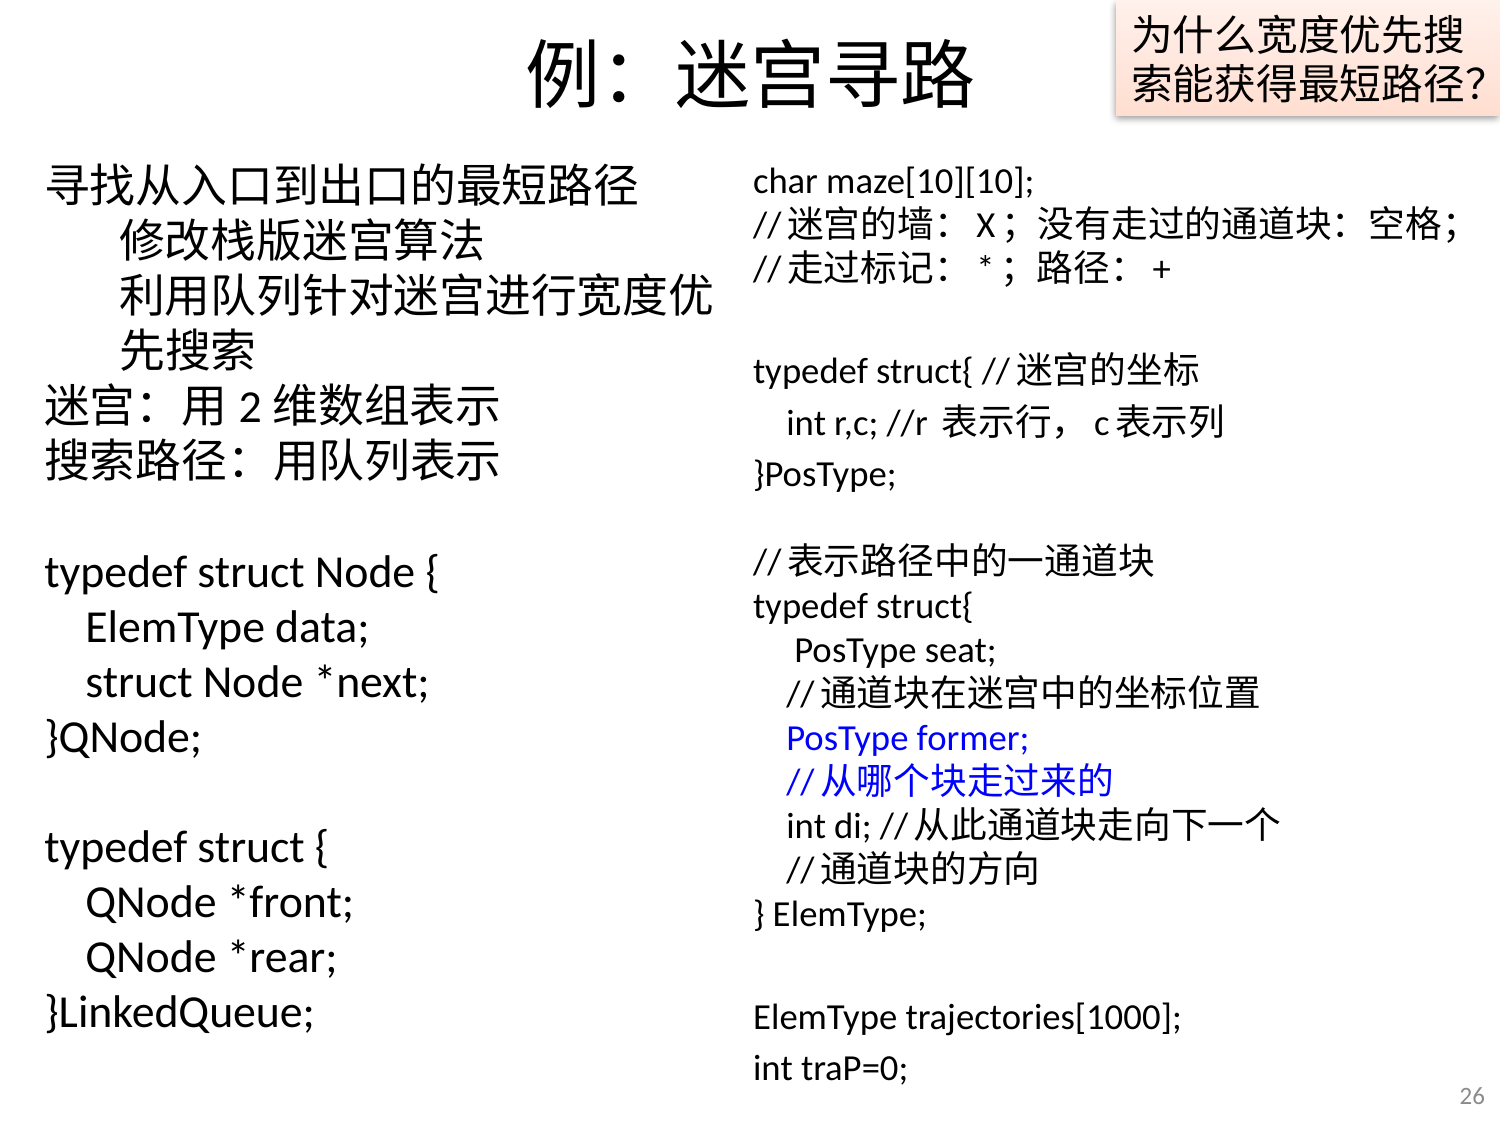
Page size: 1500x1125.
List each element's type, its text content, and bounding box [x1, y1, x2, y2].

list 寻找从入口到出口的最短路径 修改栈版迷宫算法 利用队列针对迷宫进行宽度优先搜索 迷宫：用2维数组表示 搜索路径：用队列表示 typedef struct Node { ElemType data; struct Node *next; }QNode; typedef struct { QNode *front; QNode *rear; }LinkedQueue; [29, 149, 738, 1106]
slide_number 26 [1435, 1065, 1500, 1125]
title 例：迷宫寻路 [75, 0, 1425, 149]
text_box 为什么宽度优先搜索能获得最短路径？ [1115, 0, 1500, 116]
list char maze[10][10]; //迷宫的墙：X；没有走过的通道块：空格； //走过标记：*；路径：+ typedef struct{ //迷宫的坐标 int r,c; //r 表示行，c表示列 }PosType; //表示路径中的一通道块 typedef struct{ PosType seat; //通道块在迷宫中的坐标位置 PosType former; //从哪个块走过来的 int di; //从此通道块走向下一个 //通道块的方向 } ElemType; ElemType trajectories[1000]; int traP=0; [738, 149, 1483, 1106]
